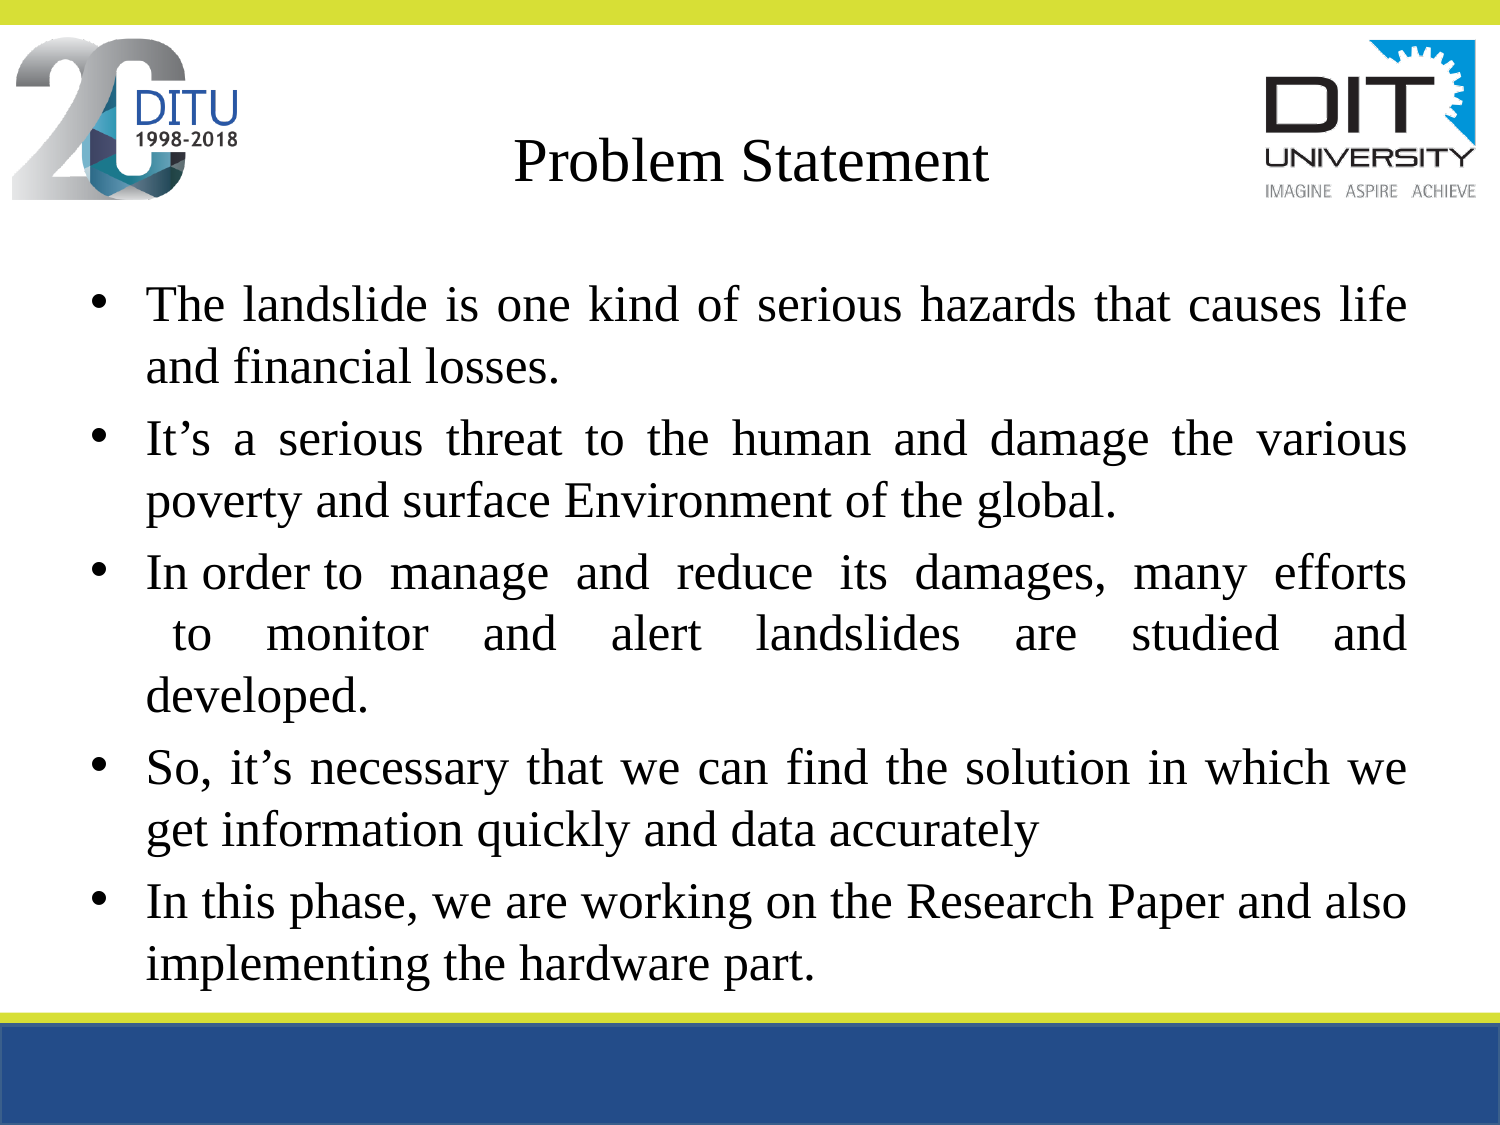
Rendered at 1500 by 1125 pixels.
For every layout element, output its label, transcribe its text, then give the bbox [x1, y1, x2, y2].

picture [12, 37, 237, 200]
title Problem Statement [249, 62, 1238, 250]
list The landslide is one kind of serious hazards that causes life and financial losses. It’s a serious threat to the human and damage the various poverty and surface Environment of the global. In order to manage and reduce its damages, many efforts to monitor and alert landslides are studied and developed. So, it’s necessary that we can find the solution in which we get information quickly and data accurately In this phase, we are working on the Research Paper and also implementing the hardware part. [75, 262, 1425, 1005]
picture [1262, 37, 1478, 200]
